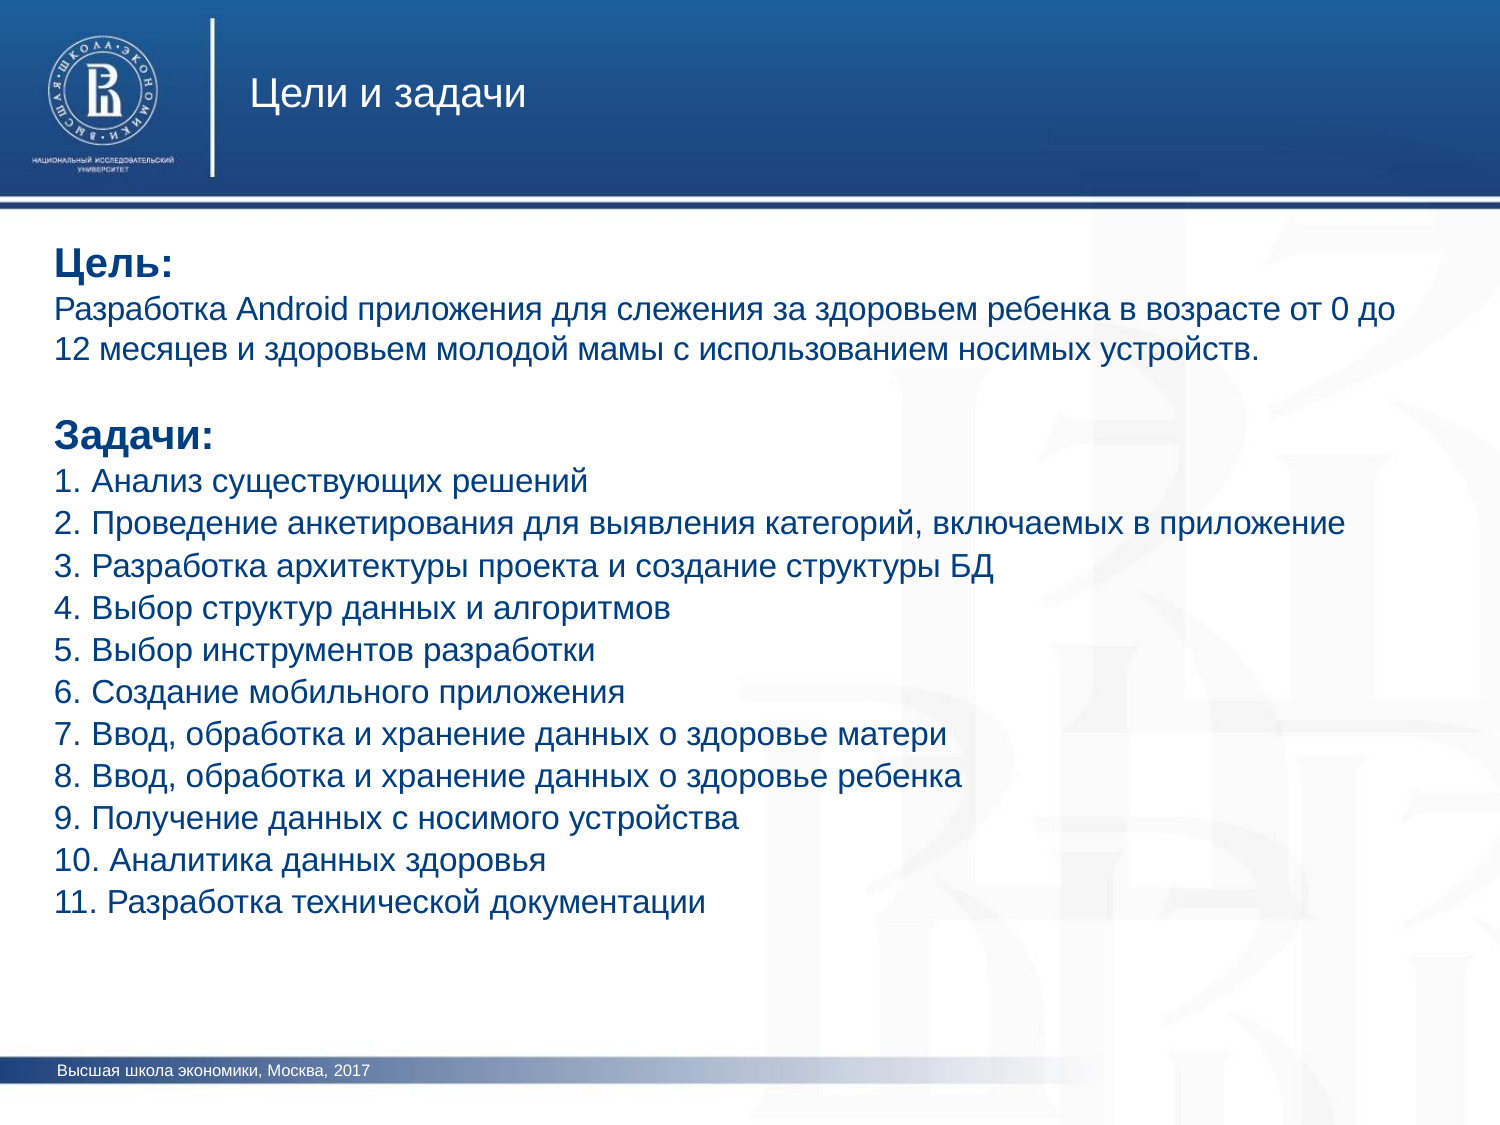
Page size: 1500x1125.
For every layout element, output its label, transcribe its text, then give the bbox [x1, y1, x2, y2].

title Цели и задачи [247, 63, 532, 233]
list Цель: Разработка Android приложения для слежения за здоровьем ребенка в возрасте от 0 до 12 месяцев и здоровьем молодой мамы с использованием носимых устройств. Задачи: Анализ существующих решений Проведение анкетирования для выявления категорий, включаемых в приложение Разработка архитектуры проекта и создание структуры БД Выбор структур данных и алгоритмов Выбор инструментов разработки Создание мобильного приложения Ввод, обработка и хранение данных о здоровье матери Ввод, обработка и хранение данных о здоровье ребенка Получение данных с носимого устройства Аналитика данных здоровья Разработка технической документации [51, 233, 1435, 1003]
footer Высшая школа экономики, Москва, 2017 [54, 1059, 375, 1125]
picture [0, 0, 1500, 1125]
